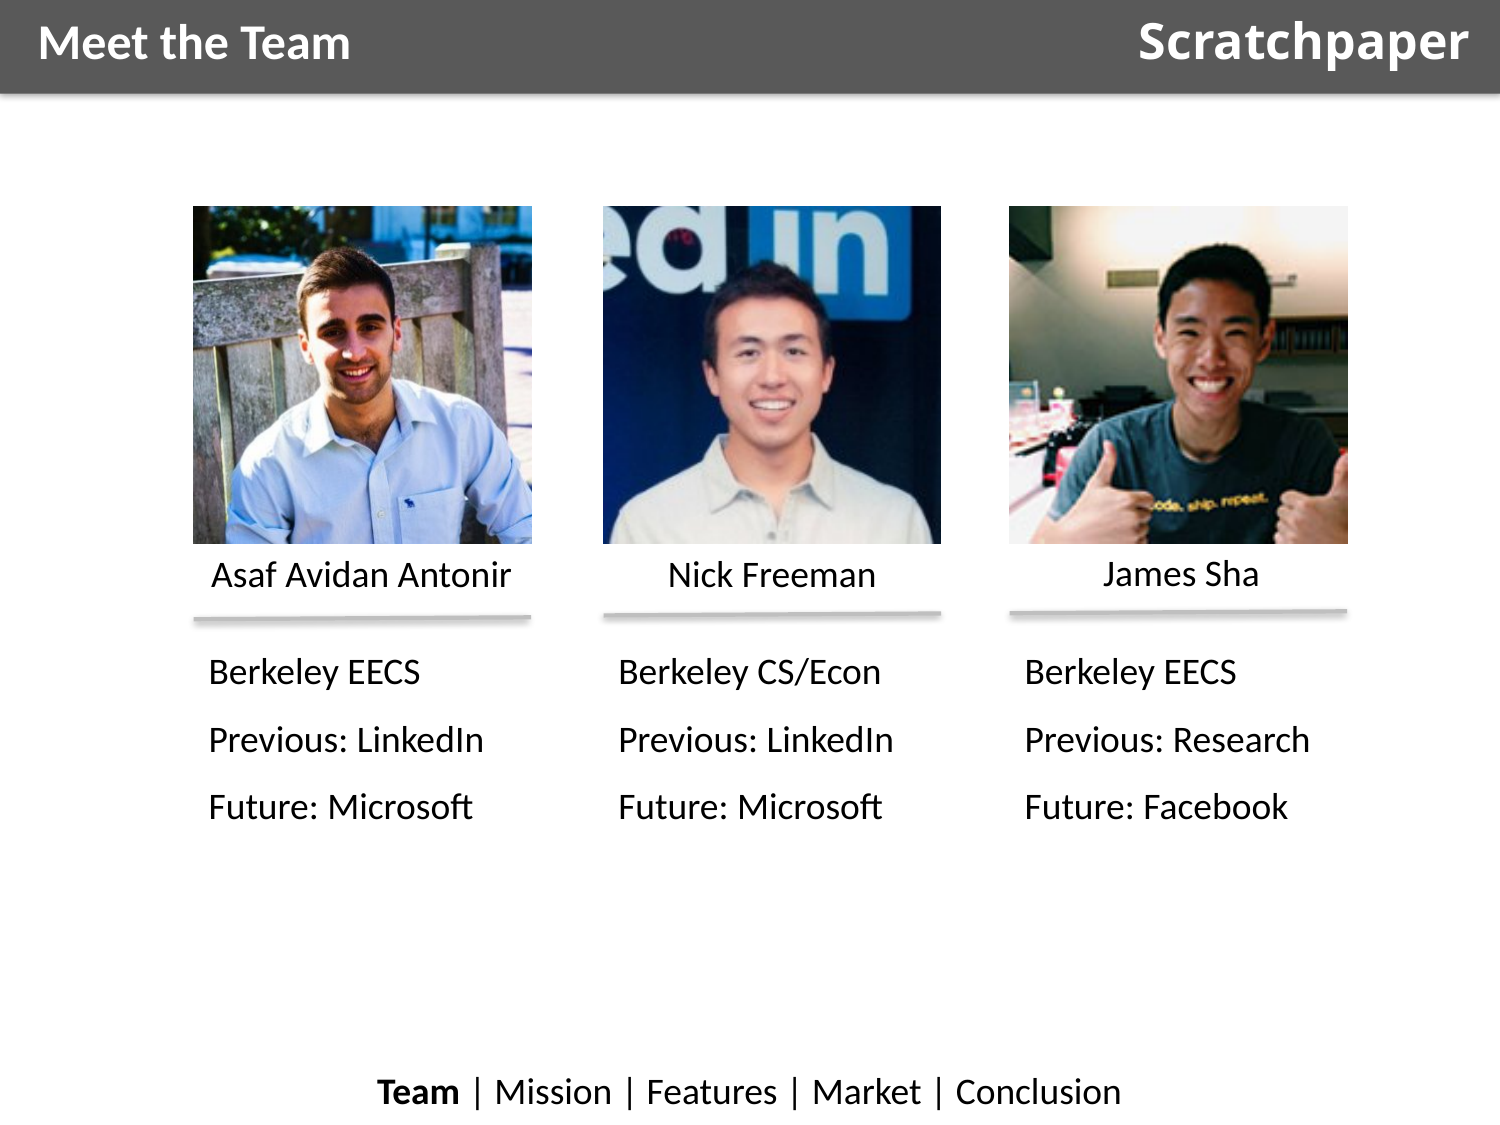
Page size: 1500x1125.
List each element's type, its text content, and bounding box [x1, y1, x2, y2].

picture [1009, 206, 1348, 545]
picture [193, 206, 532, 545]
text_box Berkeley EECS Previous: Research Future: Facebook [1009, 622, 1348, 835]
text_box James Sha [986, 541, 1377, 602]
text_box Berkeley CS/Econ Previous: LinkedIn Future: Microsoft [603, 623, 941, 835]
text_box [193, 616, 532, 620]
text_box Nick Freeman [577, 543, 968, 603]
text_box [0, 0, 1500, 94]
text_box Berkeley EECS Previous: LinkedIn Future: Microsoft [193, 626, 532, 835]
picture [603, 206, 942, 545]
text_box Asaf Avidan Antonir [166, 543, 557, 603]
text_box Team | Mission | Features | Market | Conclusion [0, 1059, 1500, 1119]
